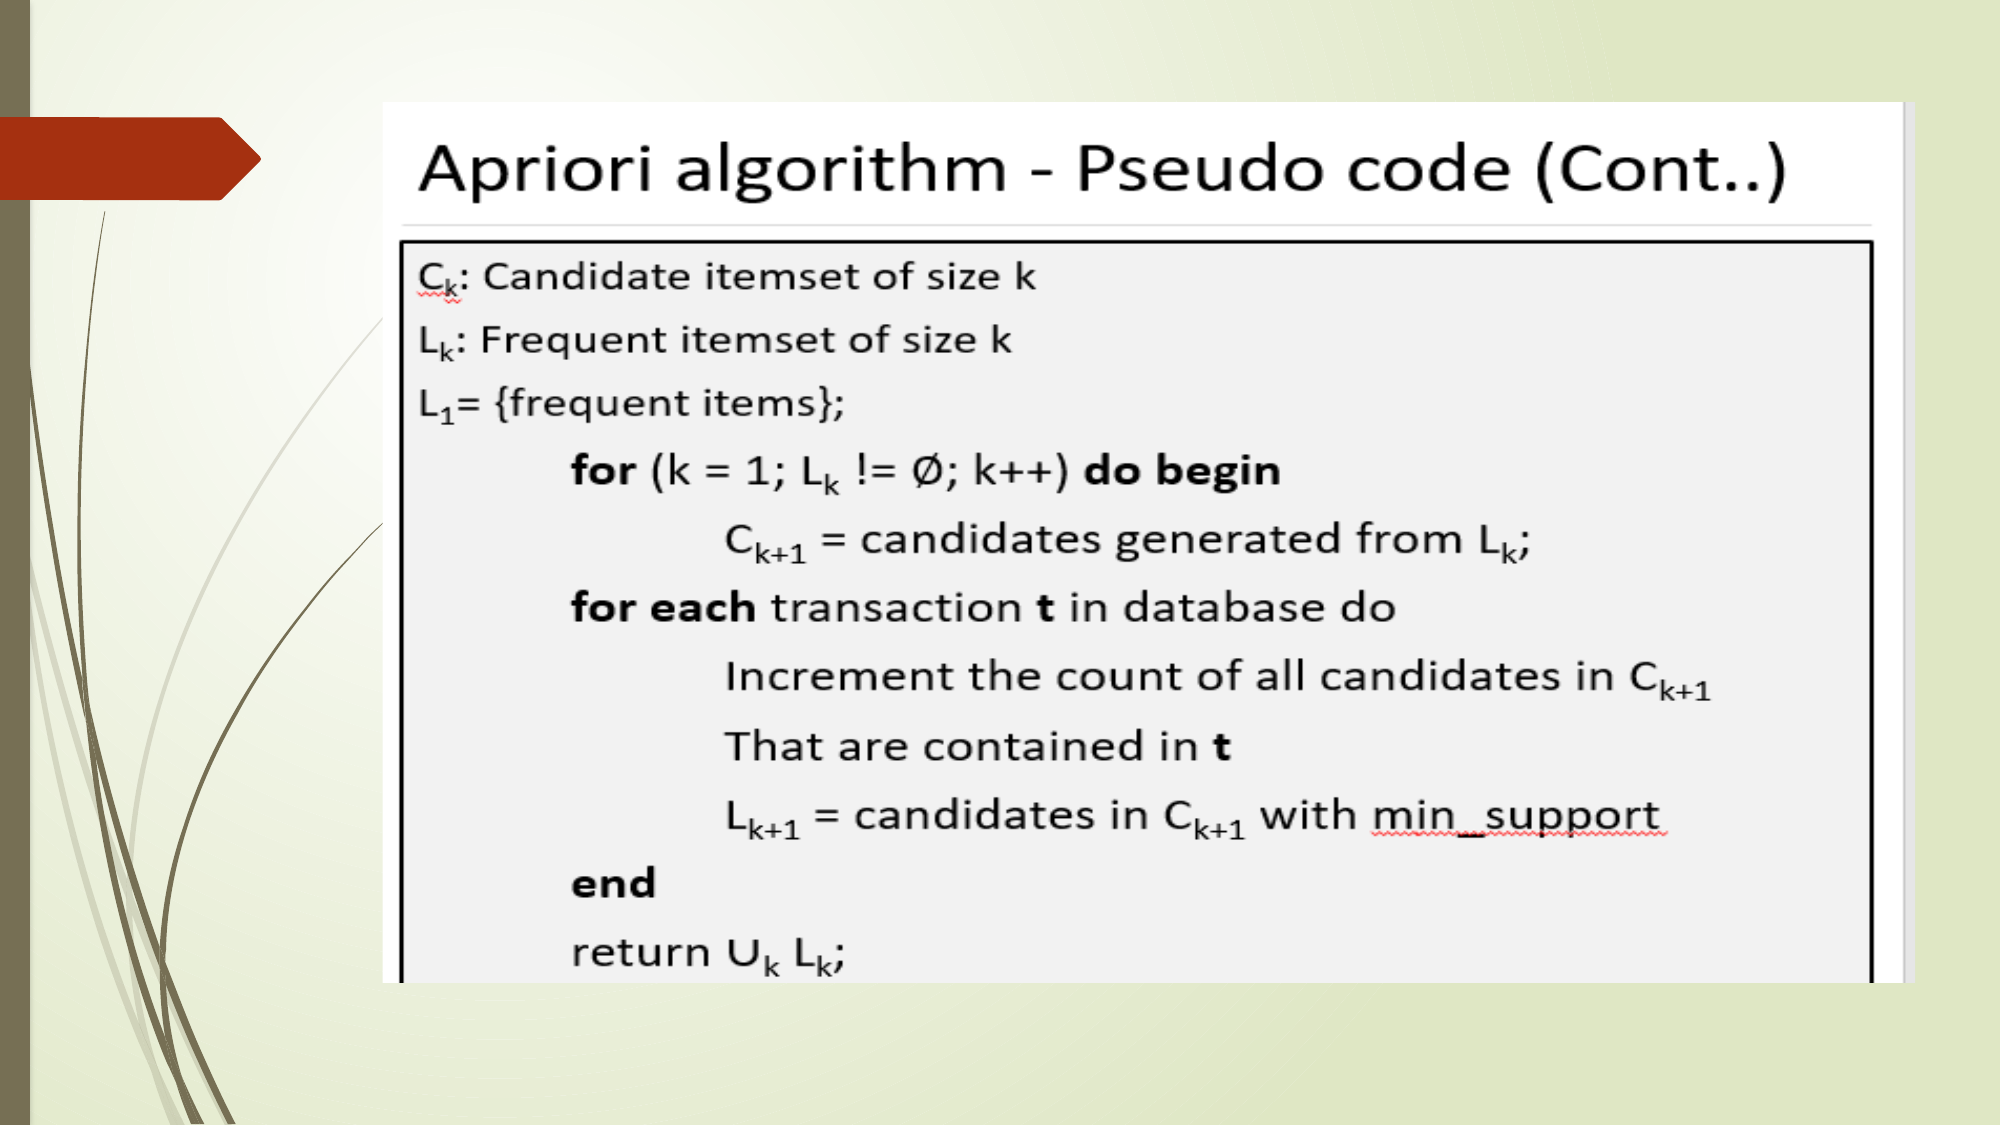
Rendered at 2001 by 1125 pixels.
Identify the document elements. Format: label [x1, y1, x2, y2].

list [382, 102, 1916, 983]
